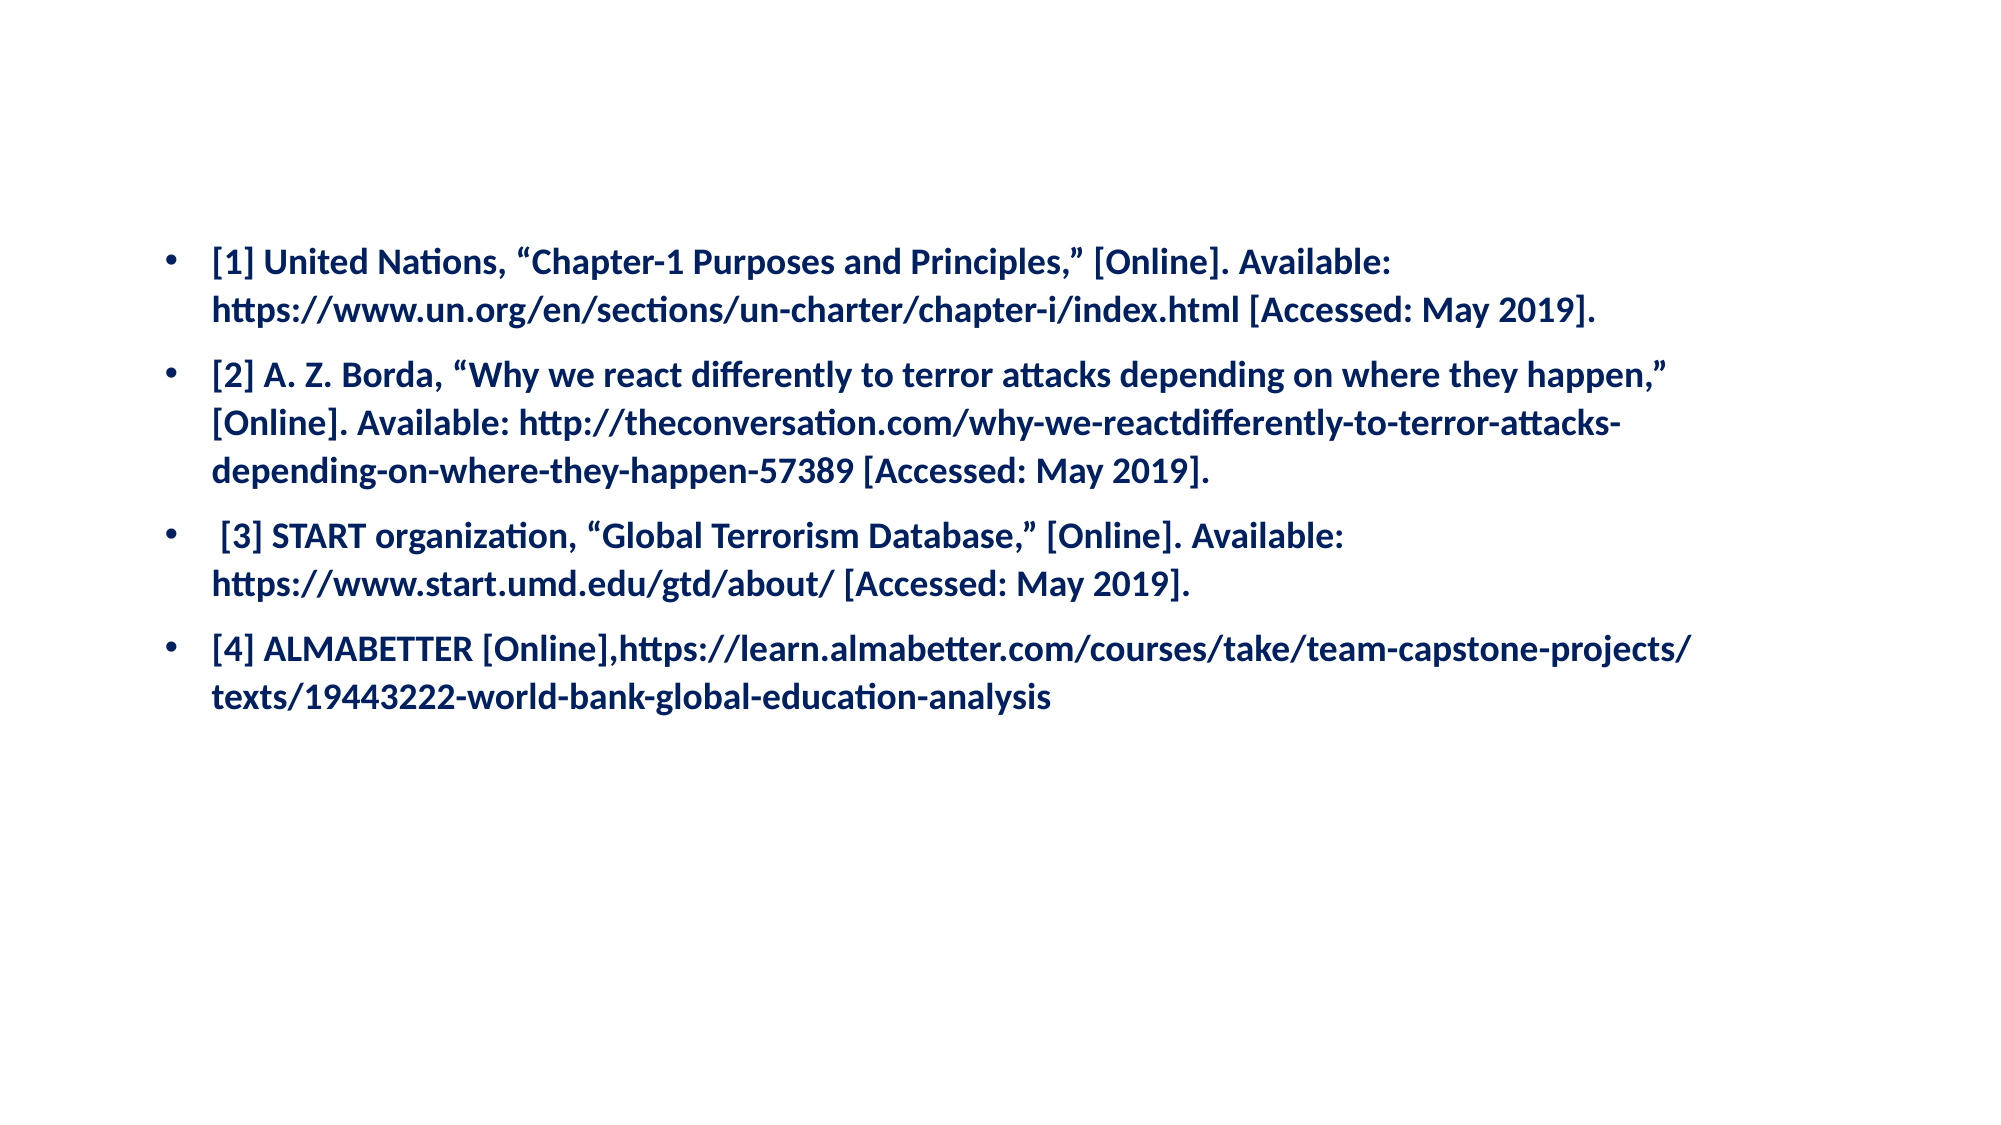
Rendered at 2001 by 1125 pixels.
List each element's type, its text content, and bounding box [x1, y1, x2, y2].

text_box [1] United Nations, “Chapter-1 Purposes and Principles,” [Online]. Available: https://www.un.org/en/sections/un-charter/chapter-i/index.html [Accessed: May 2019]. [2] A. Z. Borda, “Why we react differently to terror attacks depending on where they happen,” [Online]. Available: http://theconversation.com/why-we-reactdifferently-to-terror-attacks-depending-on-where-they-happen-57389 [Accessed: May 2019]. [3] START organization, “Global Terrorism Database,” [Online]. Available: https://www.start.umd.edu/gtd/about/ [Accessed: May 2019]. [4] ALMABETTER [Online],https://learn.almabetter.com/courses/take/team-capstone-projects/texts/19443222-world-bank-global-education-analysis [149, 226, 1739, 787]
